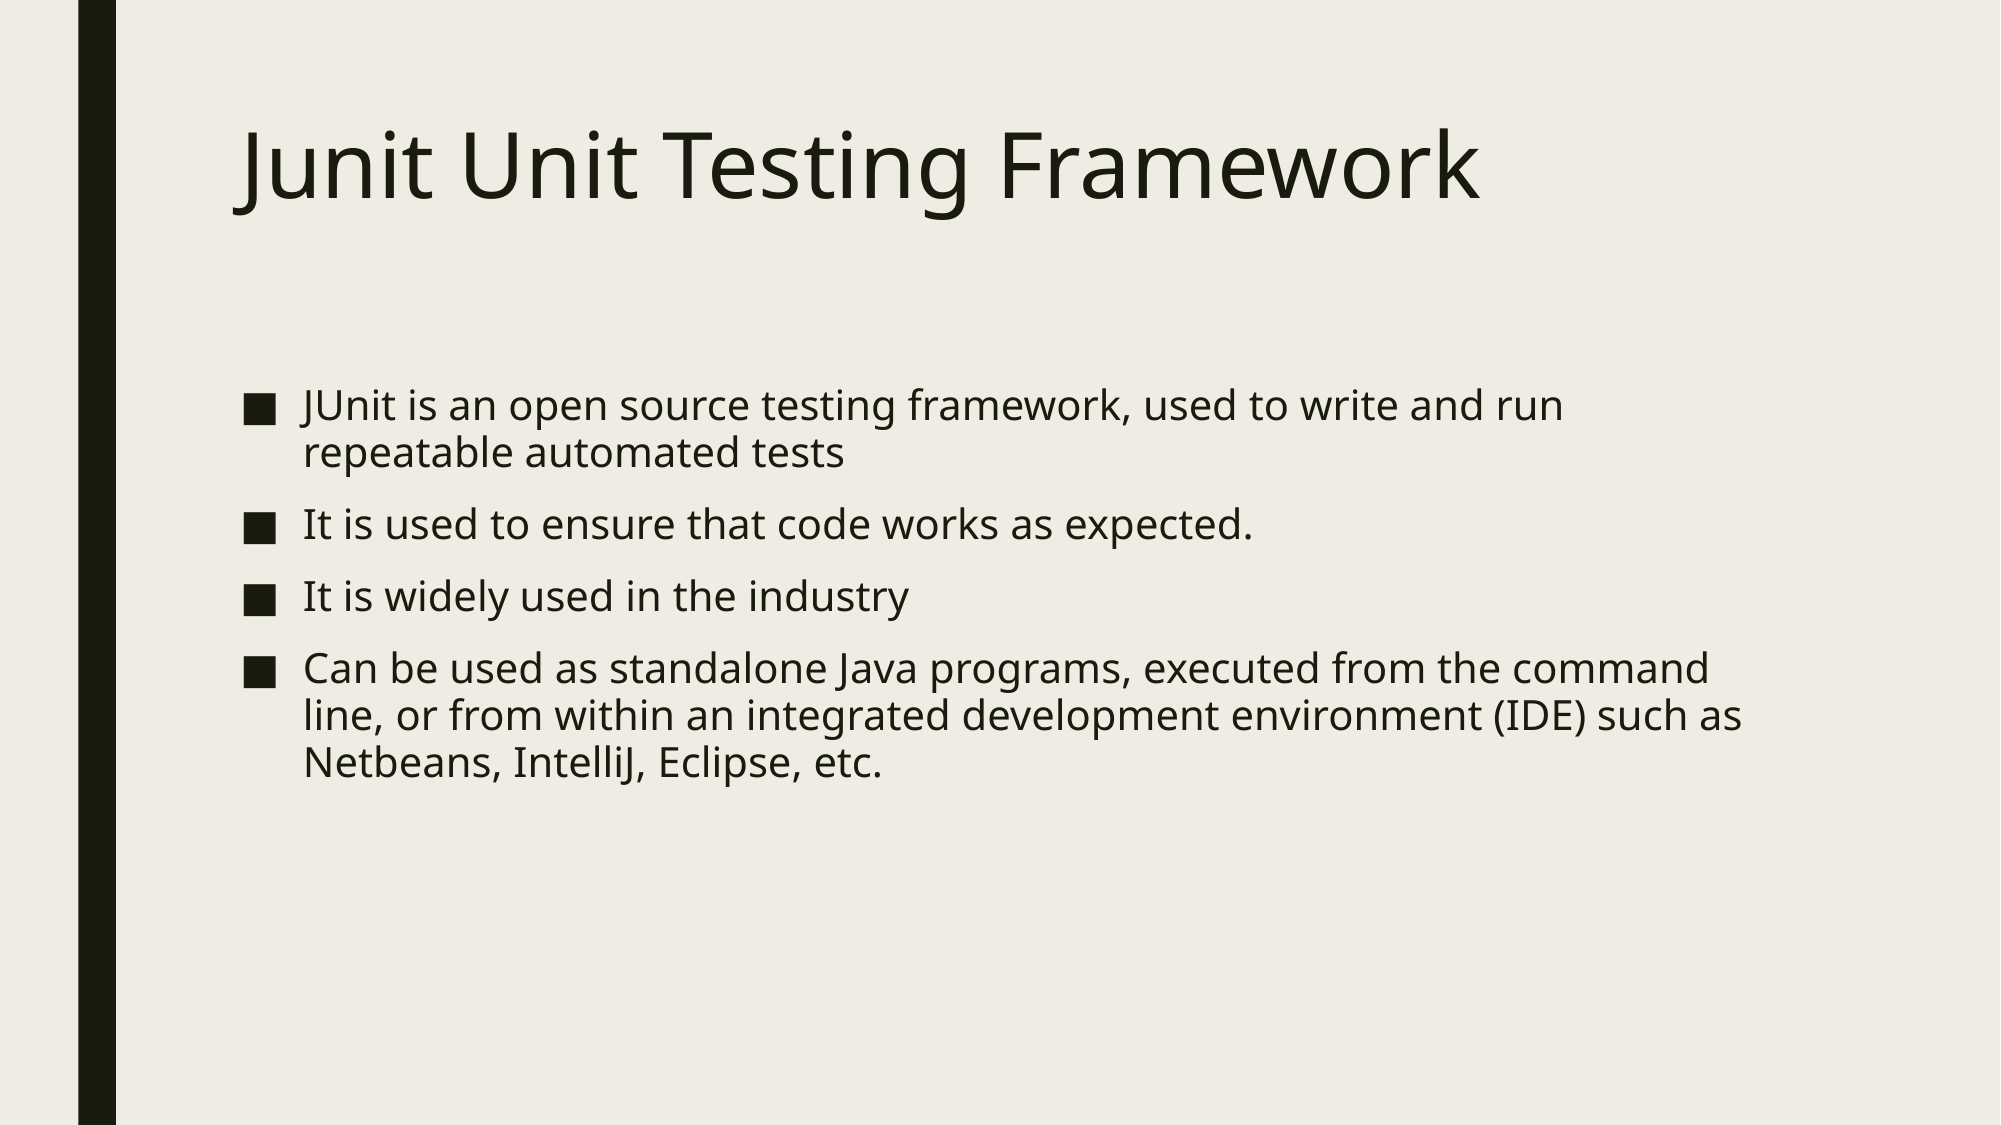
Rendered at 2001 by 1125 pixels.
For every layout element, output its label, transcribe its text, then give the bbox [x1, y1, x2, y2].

title Junit Unit Testing Framework [225, 112, 1800, 357]
list JUnit is an open source testing framework, used to write and run repeatable automated tests It is used to ensure that code works as expected. It is widely used in the industry Can be used as standalone Java programs, executed from the command line, or from within an integrated development environment (IDE) such as Netbeans, IntelliJ, Eclipse, etc. [225, 375, 1800, 963]
